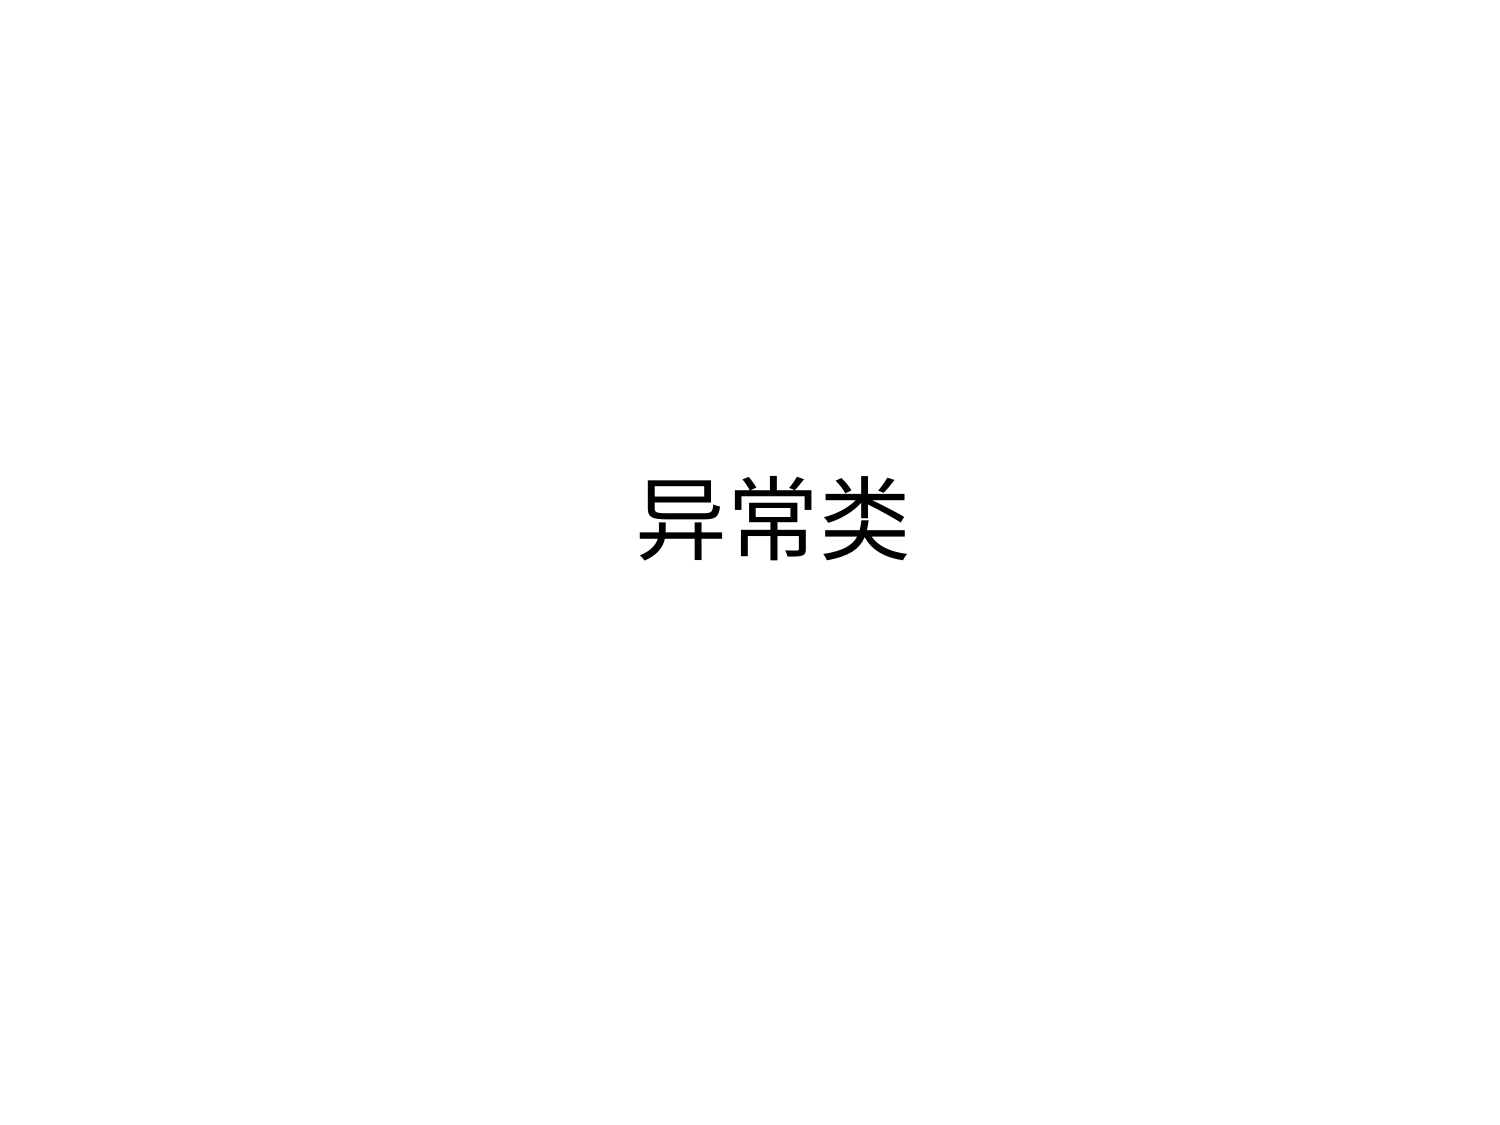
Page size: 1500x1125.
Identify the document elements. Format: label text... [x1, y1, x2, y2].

text_box 异常类 [126, 467, 1421, 685]
